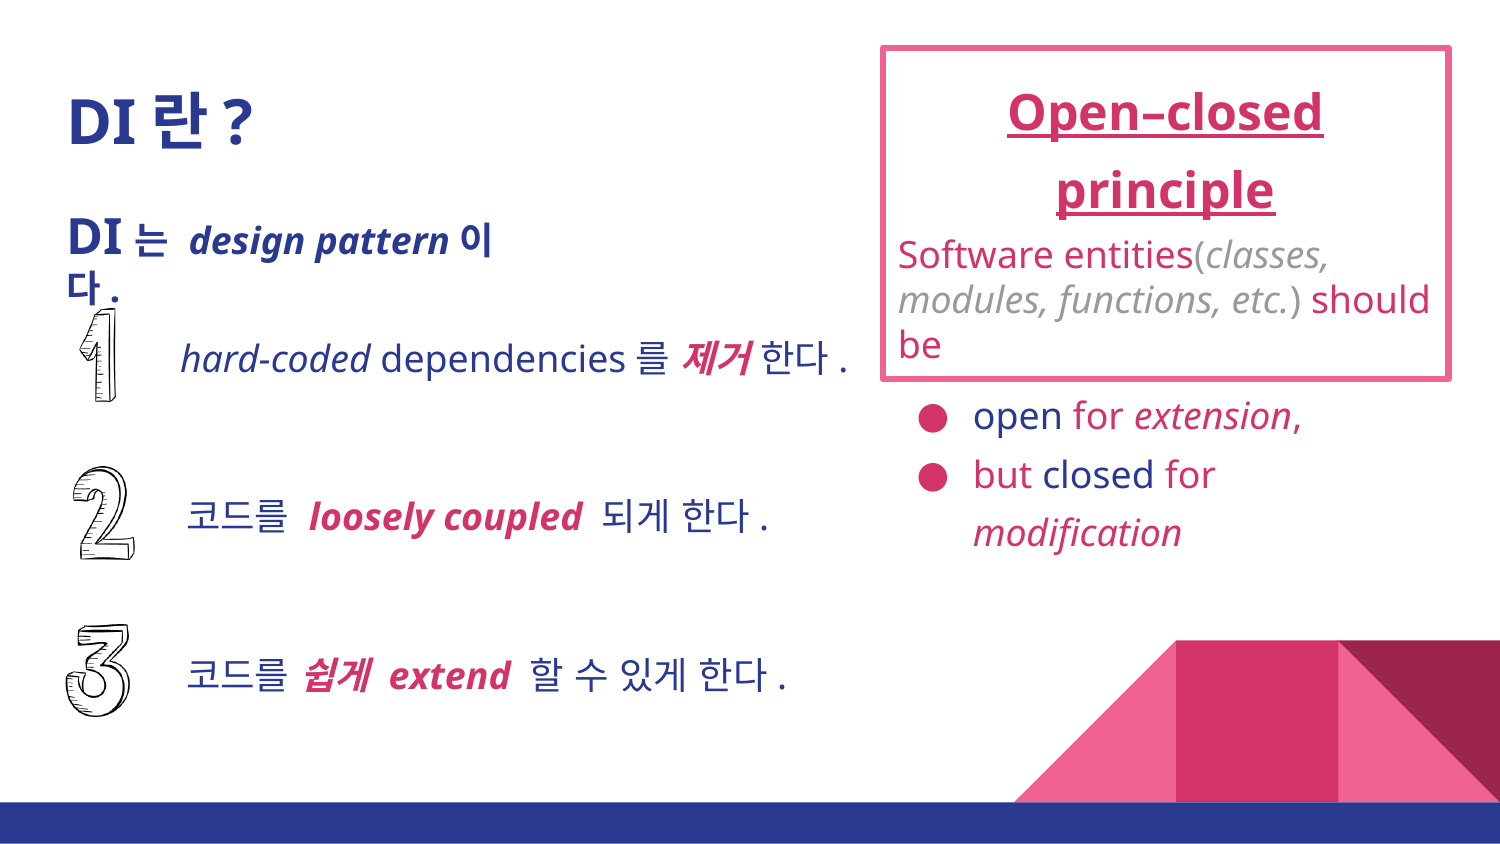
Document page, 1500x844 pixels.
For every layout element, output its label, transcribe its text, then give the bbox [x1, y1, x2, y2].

picture [56, 466, 151, 560]
text_box Open–closed principle Software entities(classes, modules, functions, etc.) should be open for extension, but closed for modification [882, 47, 1449, 380]
picture [50, 623, 145, 718]
text_box 코드를 쉽게 extend 할 수 있게 한다. [171, 636, 816, 707]
text_box hard-coded dependencies를 제거 한다. [164, 319, 870, 391]
title DI란? [51, 67, 750, 167]
text_box DI는 design pattern이다. [51, 189, 549, 260]
text_box 코드를 loosely coupled 되게 한다. [171, 478, 804, 549]
picture [56, 308, 139, 402]
